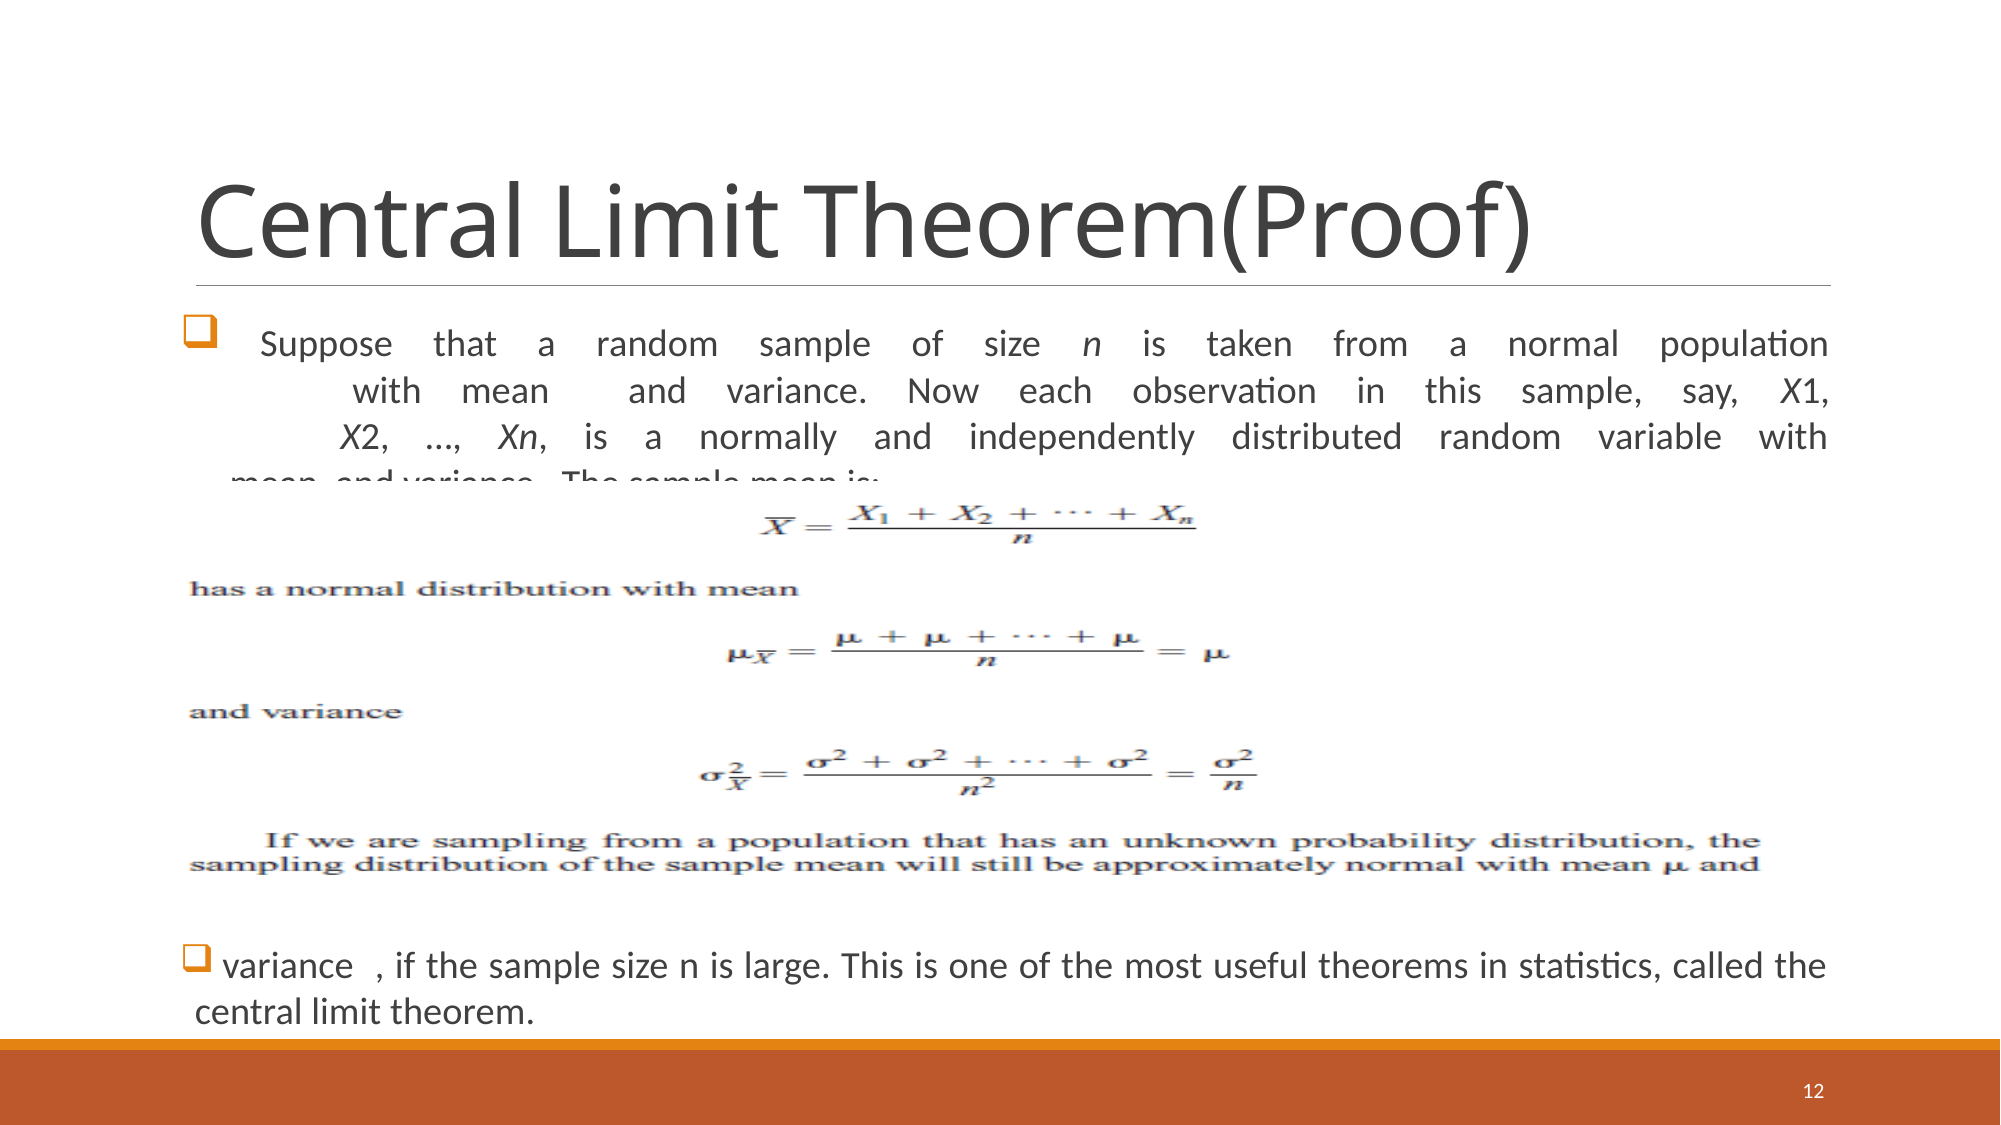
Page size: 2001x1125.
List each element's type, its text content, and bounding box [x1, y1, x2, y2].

slide_number 12 [1624, 1059, 1840, 1120]
title Central Limit Theorem(Proof) [180, 47, 1830, 285]
picture [179, 480, 1831, 905]
